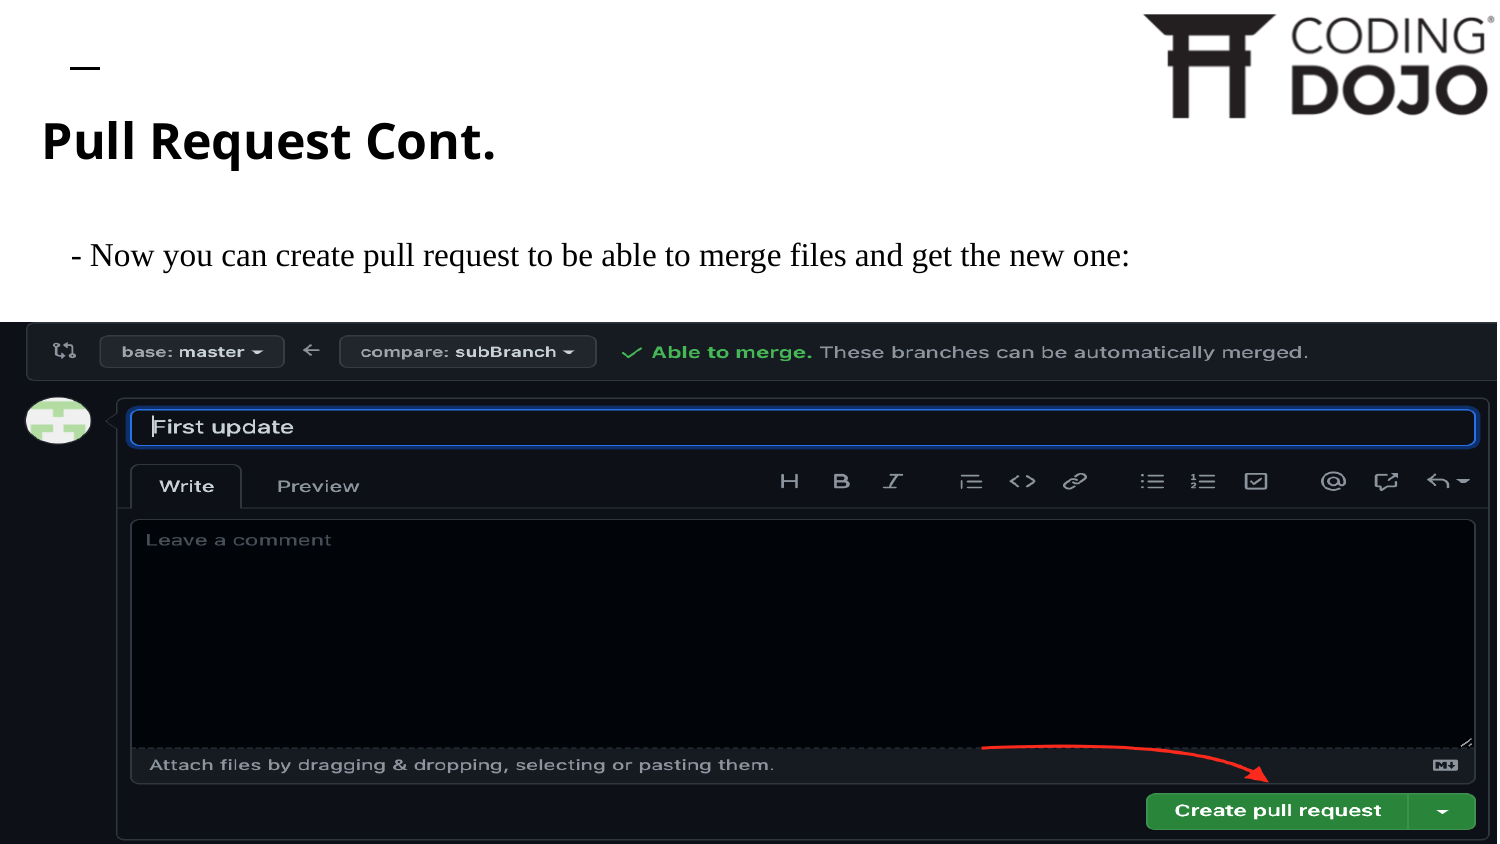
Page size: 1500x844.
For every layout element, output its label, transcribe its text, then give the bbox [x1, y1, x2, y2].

text_box Pull Request Cont. [26, 94, 1431, 199]
picture [1141, 14, 1498, 119]
picture [0, 322, 1498, 844]
text_box - Now you can create pull request to be able to merge files and get the new one: [30, 198, 1463, 321]
